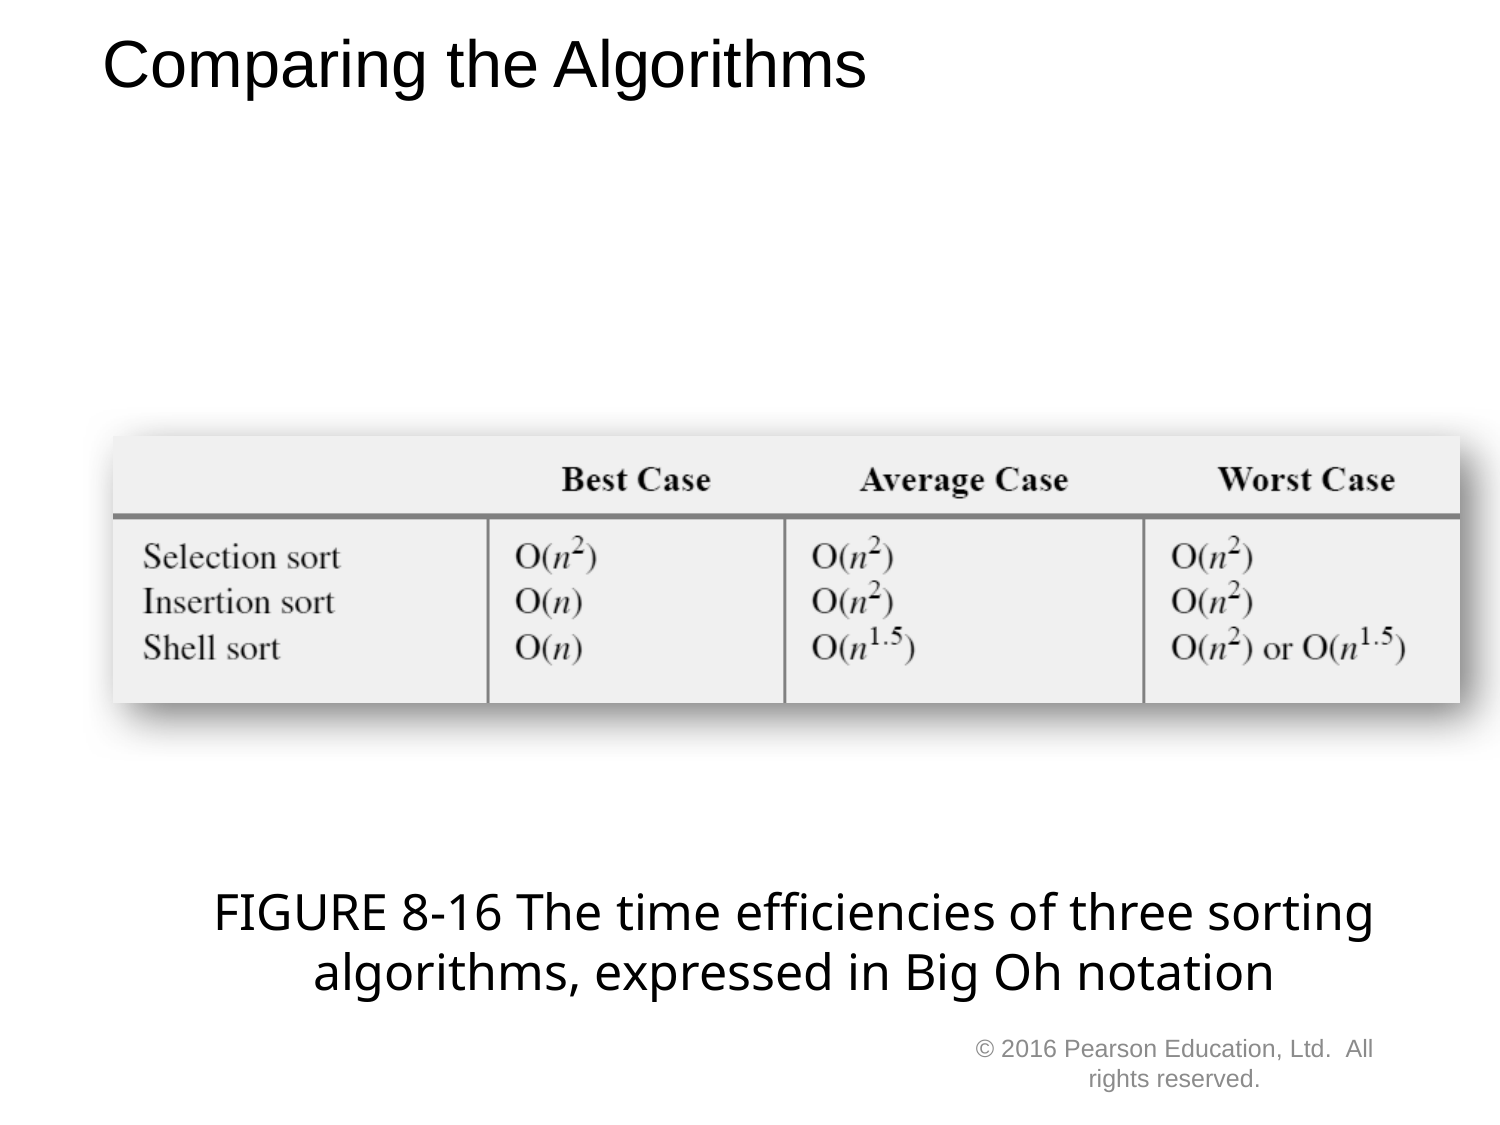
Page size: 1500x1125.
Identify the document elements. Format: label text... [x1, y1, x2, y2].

footer © 2016 Pearson Education, Ltd. All rights reserved. [949, 1024, 1401, 1101]
list FIGURE 8-16 The time efficiencies of three sorting algorithms, expressed in Big Oh notation [108, 872, 1482, 1044]
picture [113, 436, 1460, 703]
title Comparing the Algorithms [87, 46, 1413, 97]
